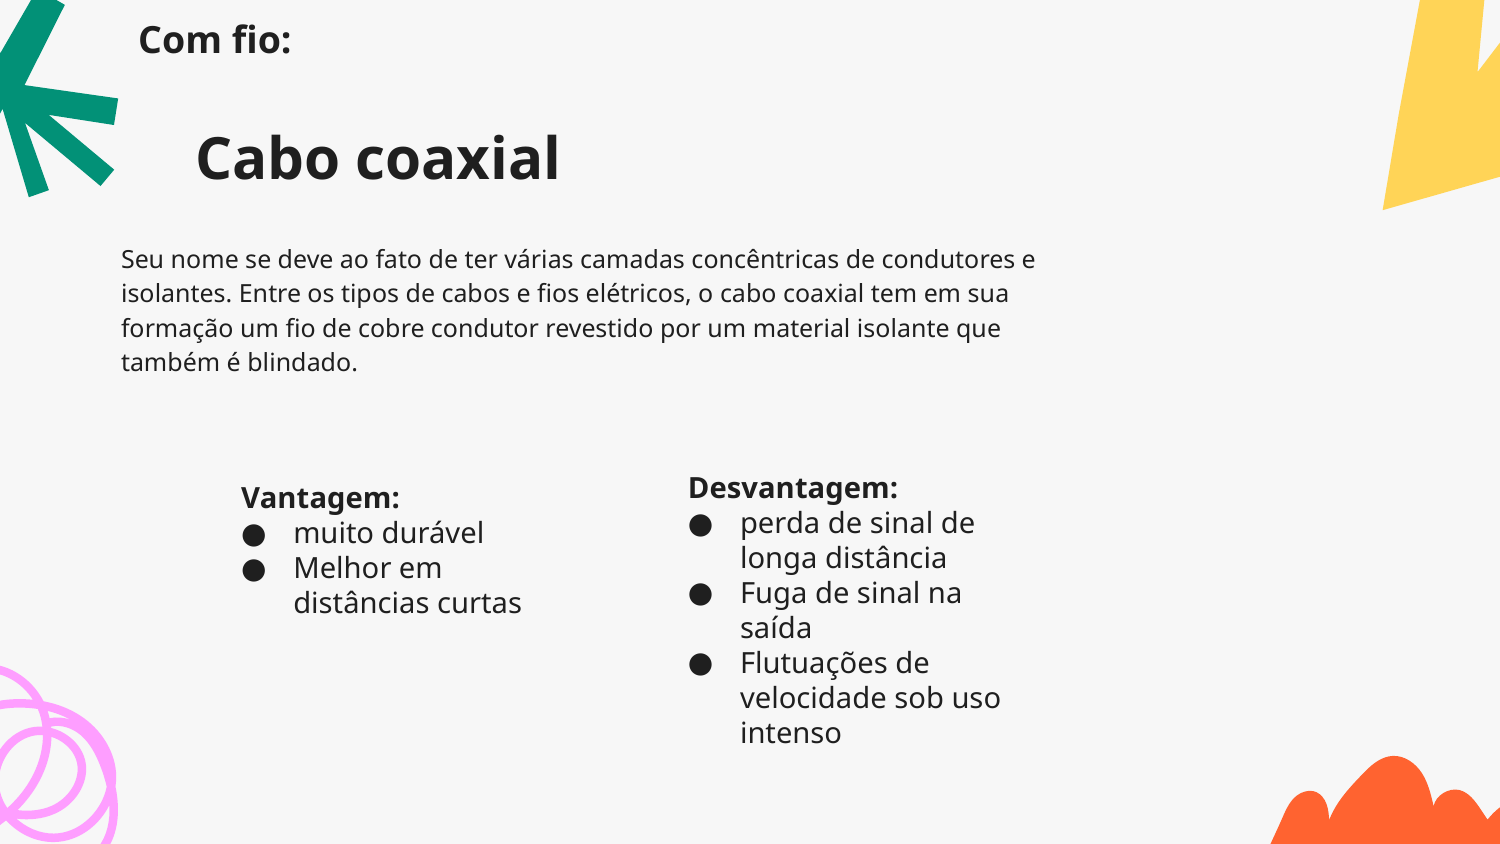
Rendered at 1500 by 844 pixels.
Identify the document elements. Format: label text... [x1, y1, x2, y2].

subtitle Cabo coaxial [106, 111, 650, 206]
title Com fio: [106, 1, 324, 67]
subtitle Vantagem: muito durável Melhor em distâncias curtas [203, 464, 575, 643]
subtitle Desvantagem: perda de sinal de longa distância Fuga de sinal na saída Flutuações de velocidade sob uso intenso [649, 454, 1022, 814]
subtitle Seu nome se deve ao fato de ter várias camadas concêntricas de condutores e isolantes. Entre os tipos de cabos e fios elétricos, o cabo coaxial tem em sua formação um fio de cobre condutor revestido por um material isolante que também é blindado. [106, 223, 1116, 460]
